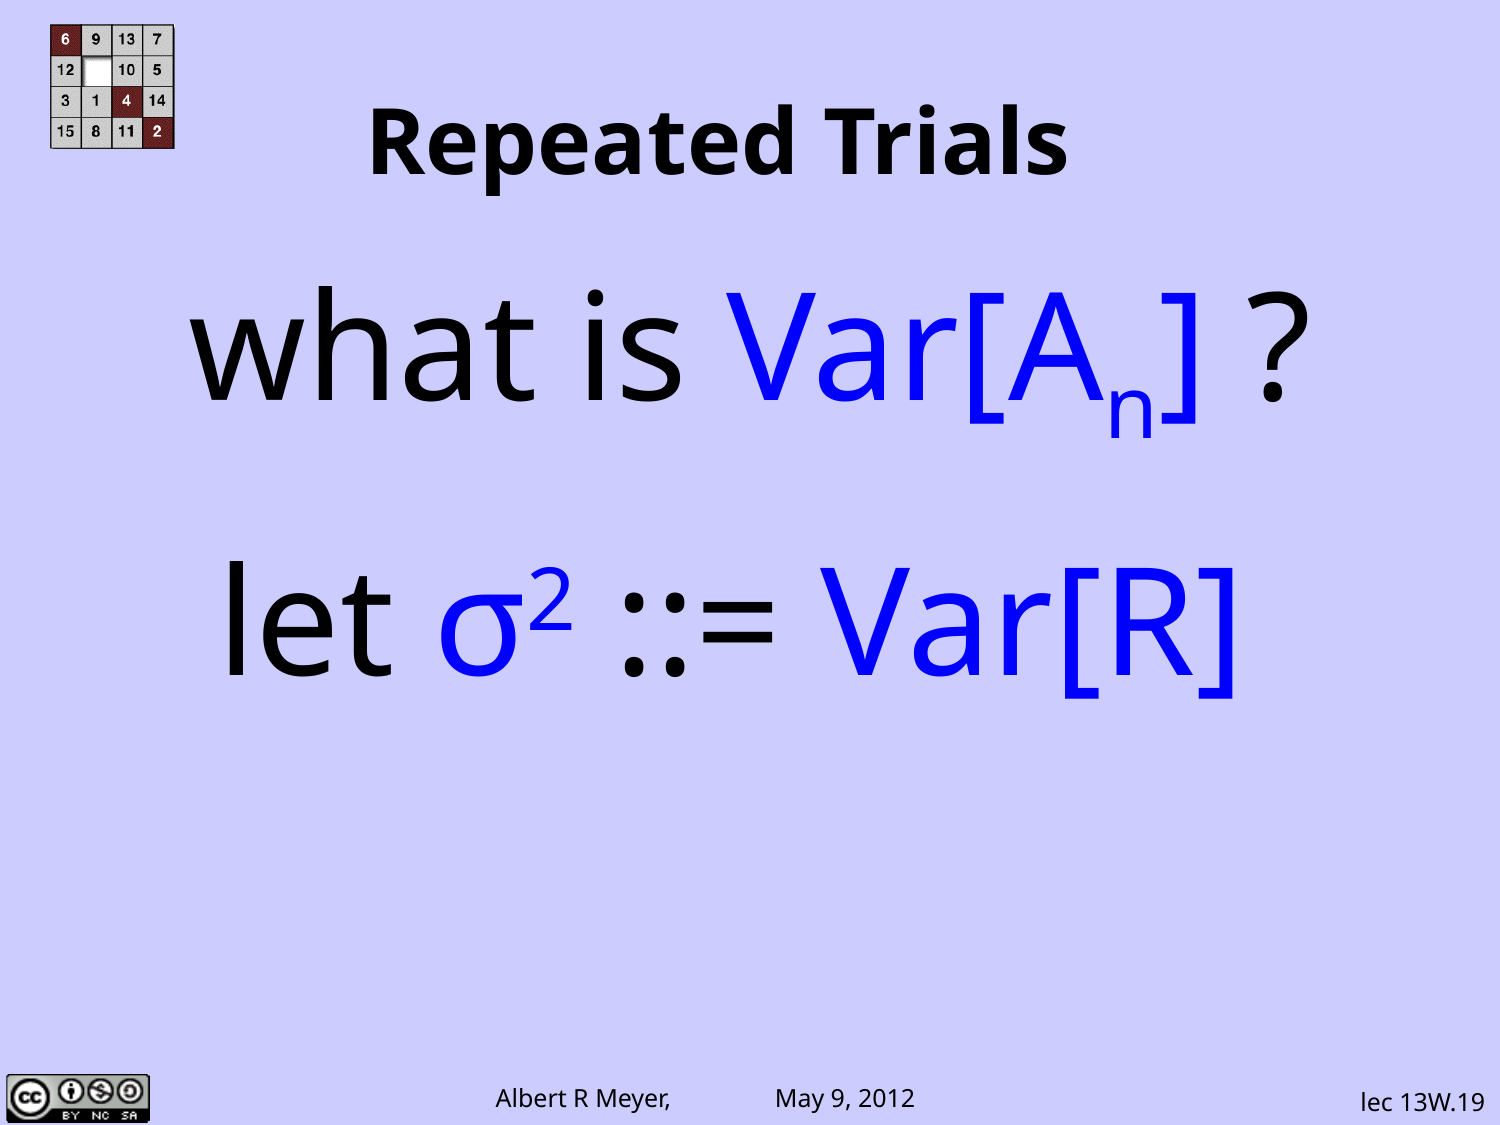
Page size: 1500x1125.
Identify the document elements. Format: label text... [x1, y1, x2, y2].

picture [50, 24, 175, 149]
picture [6, 1074, 150, 1123]
title Repeated Trials [349, 37, 1126, 238]
text_box let σ2 ::= Var[R] [202, 517, 1296, 713]
text_box what is Var[An] ? [173, 243, 1327, 463]
